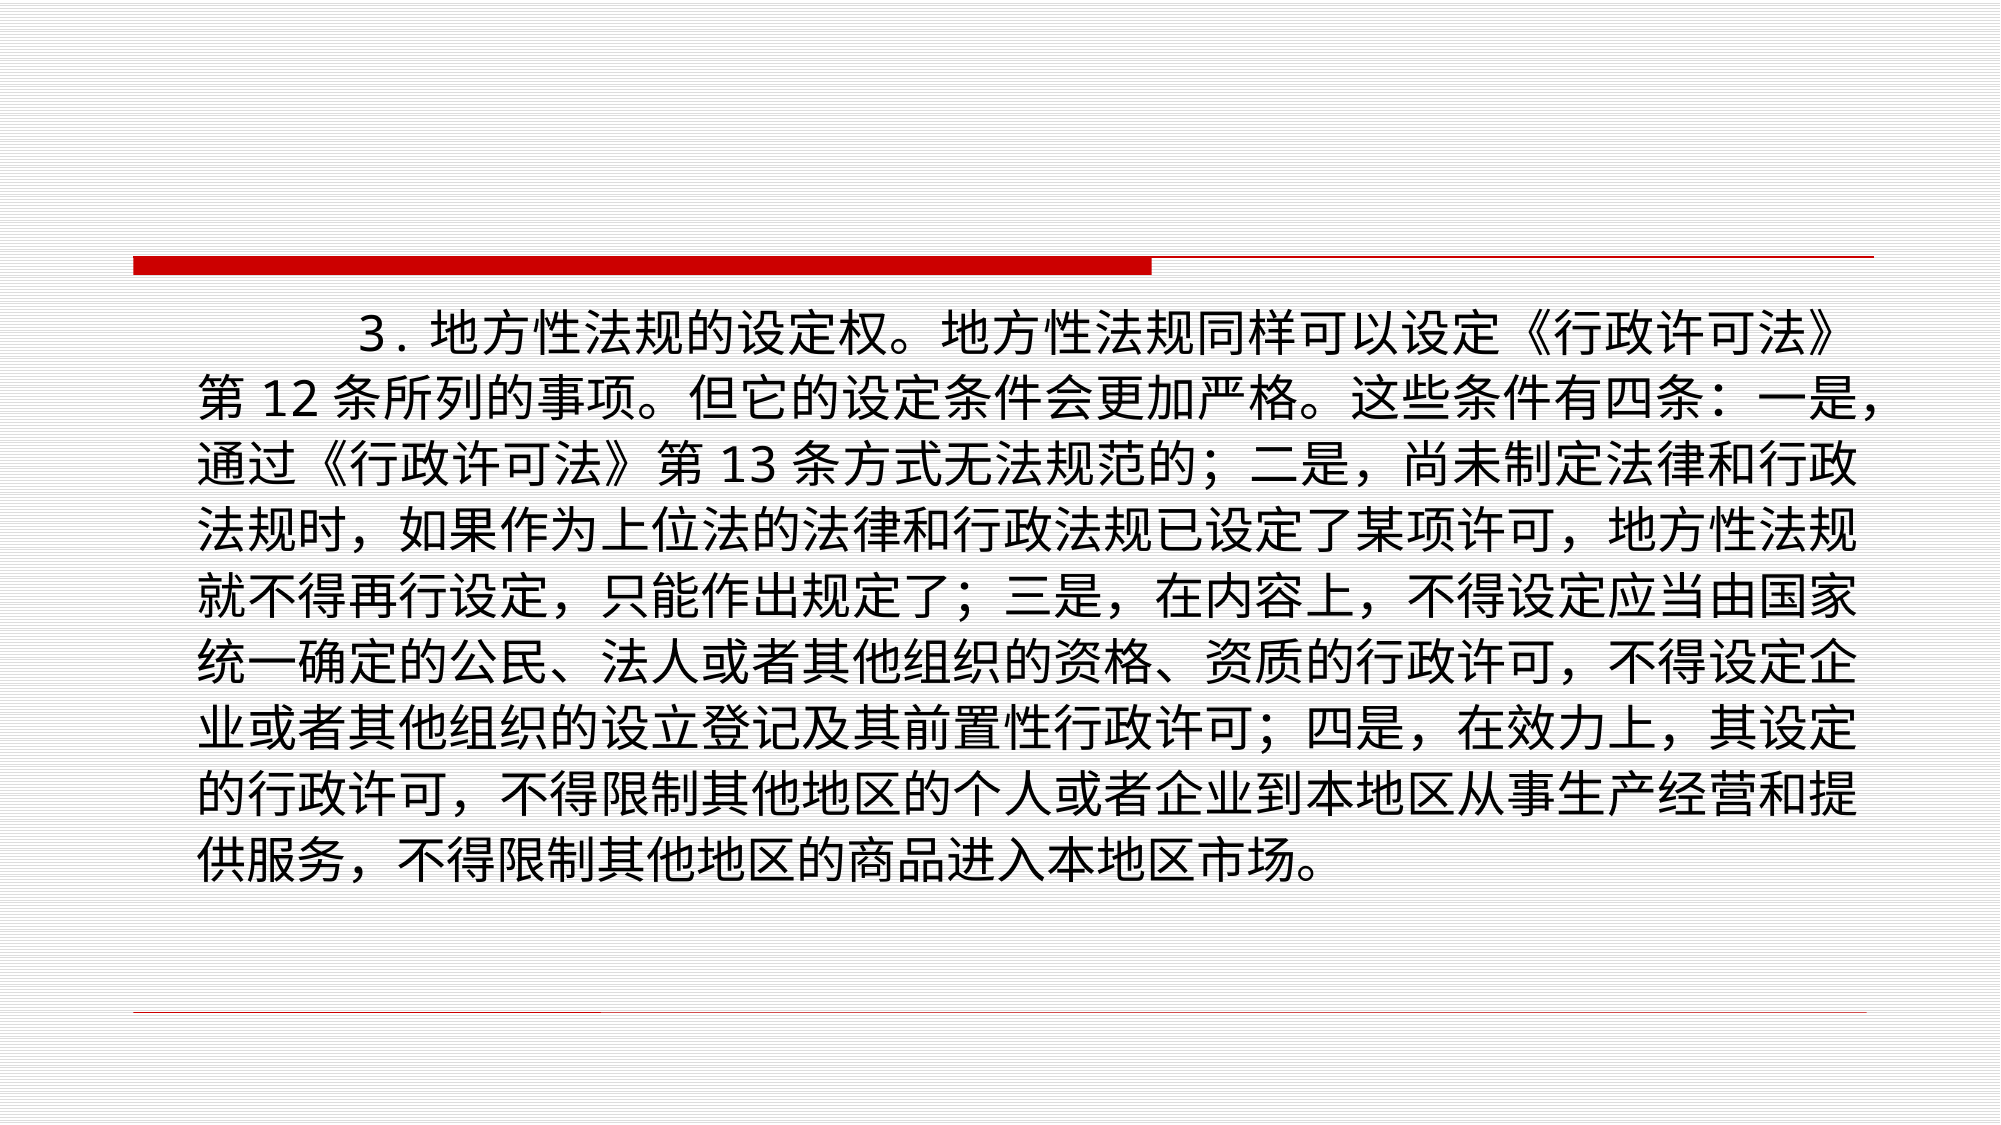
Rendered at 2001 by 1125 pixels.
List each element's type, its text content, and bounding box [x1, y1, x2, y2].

list 3.地方性法规的设定权。地方性法规同样可以设定《行政许可法》第12条所列的事项。但它的设定条件会更加严格。这些条件有四条：一是，通过《行政许可法》第13条方式无法规范的；二是，尚未制定法律和行政法规时，如果作为上位法的法律和行政法规已设定了某项许可，地方性法规就不得再行设定，只能作出规定了；三是，在内容上，不得设定应当由国家统一确定的公民、法人或者其他组织的资格、资质的行政许可，不得设定企业或者其他组织的设立登记及其前置性行政许可；四是，在效力上，其设定的行政许可，不得限制其他地区的个人或者企业到本地区从事生产经营和提供服务，不得限制其他地区的商品进入本地区市场。 [123, 287, 1875, 988]
